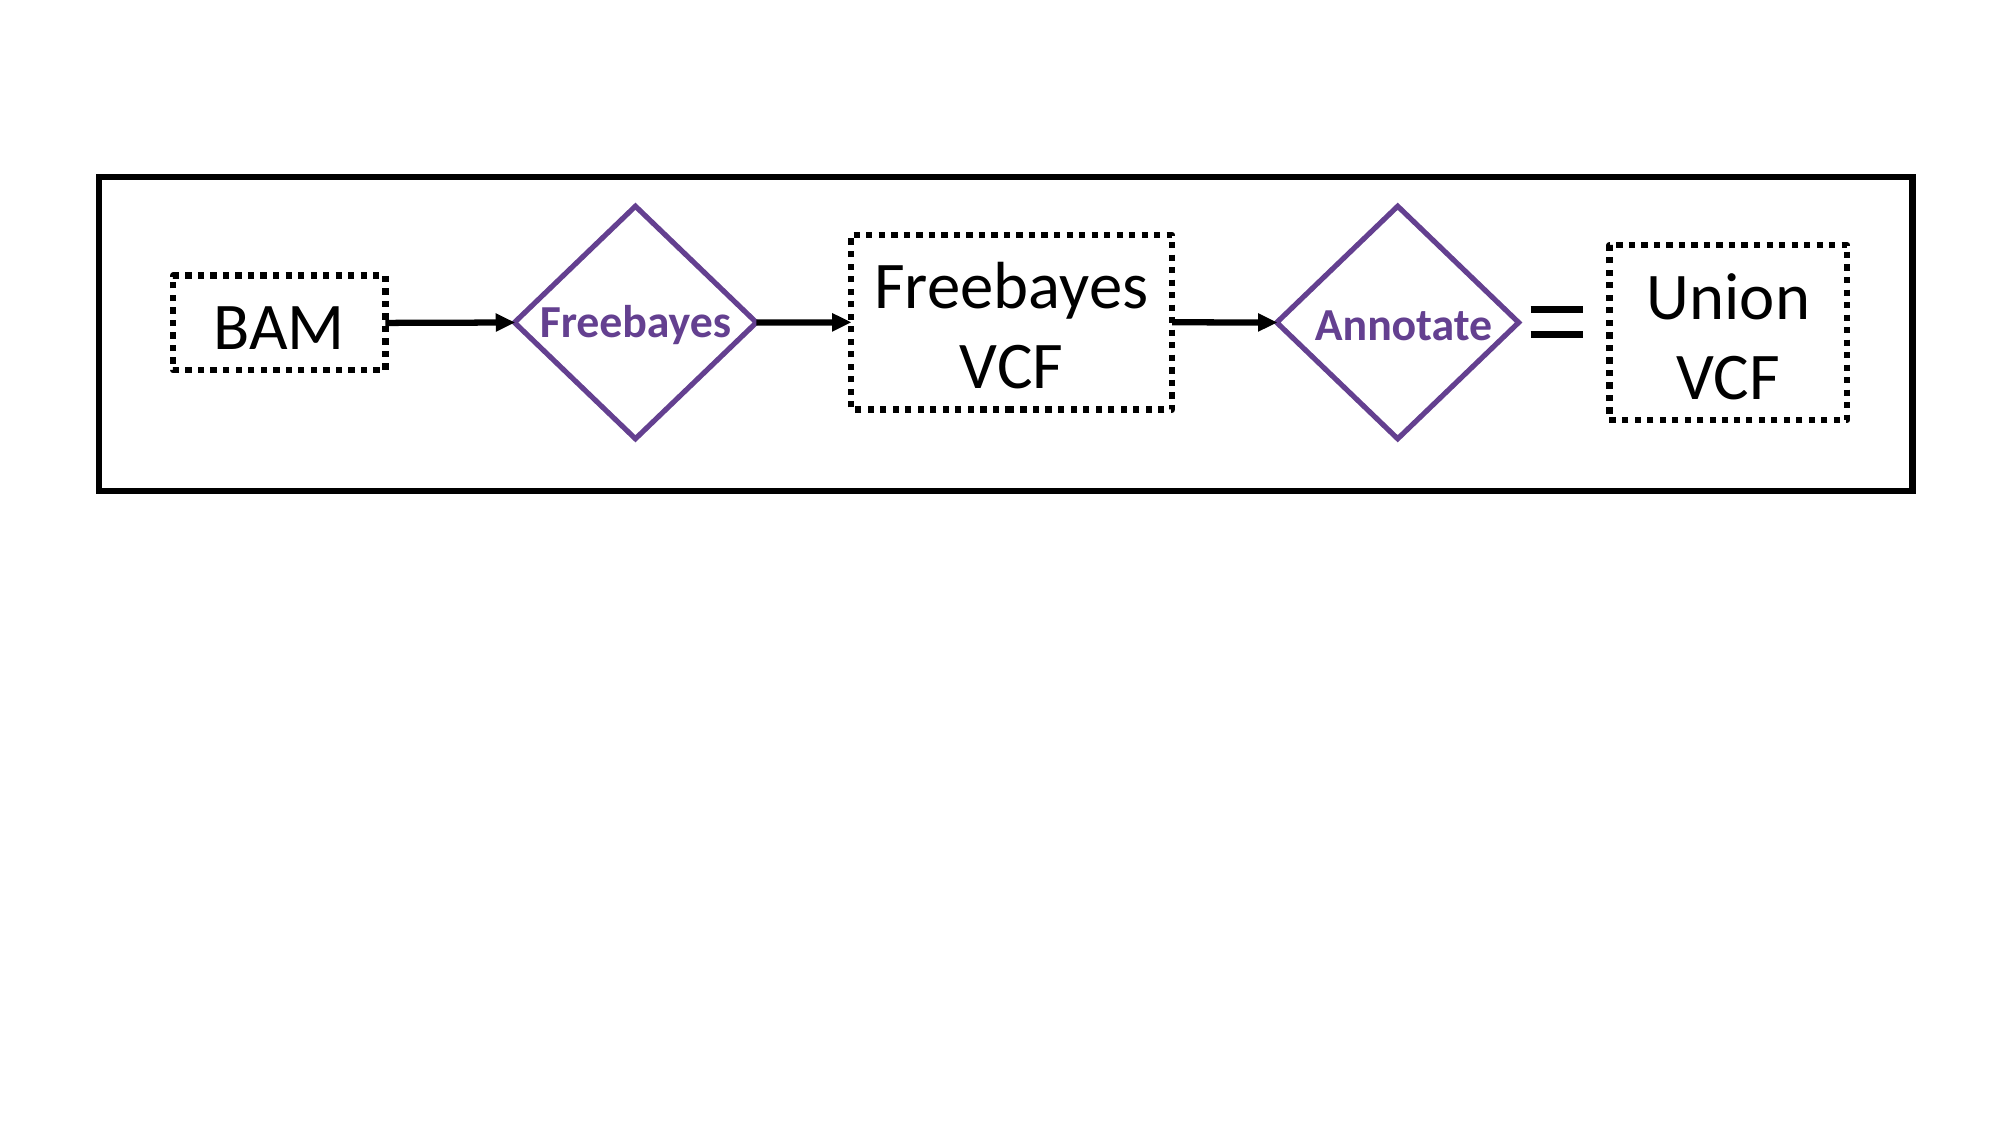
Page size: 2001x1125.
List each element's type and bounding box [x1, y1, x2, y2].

text_box [98, 177, 1913, 492]
